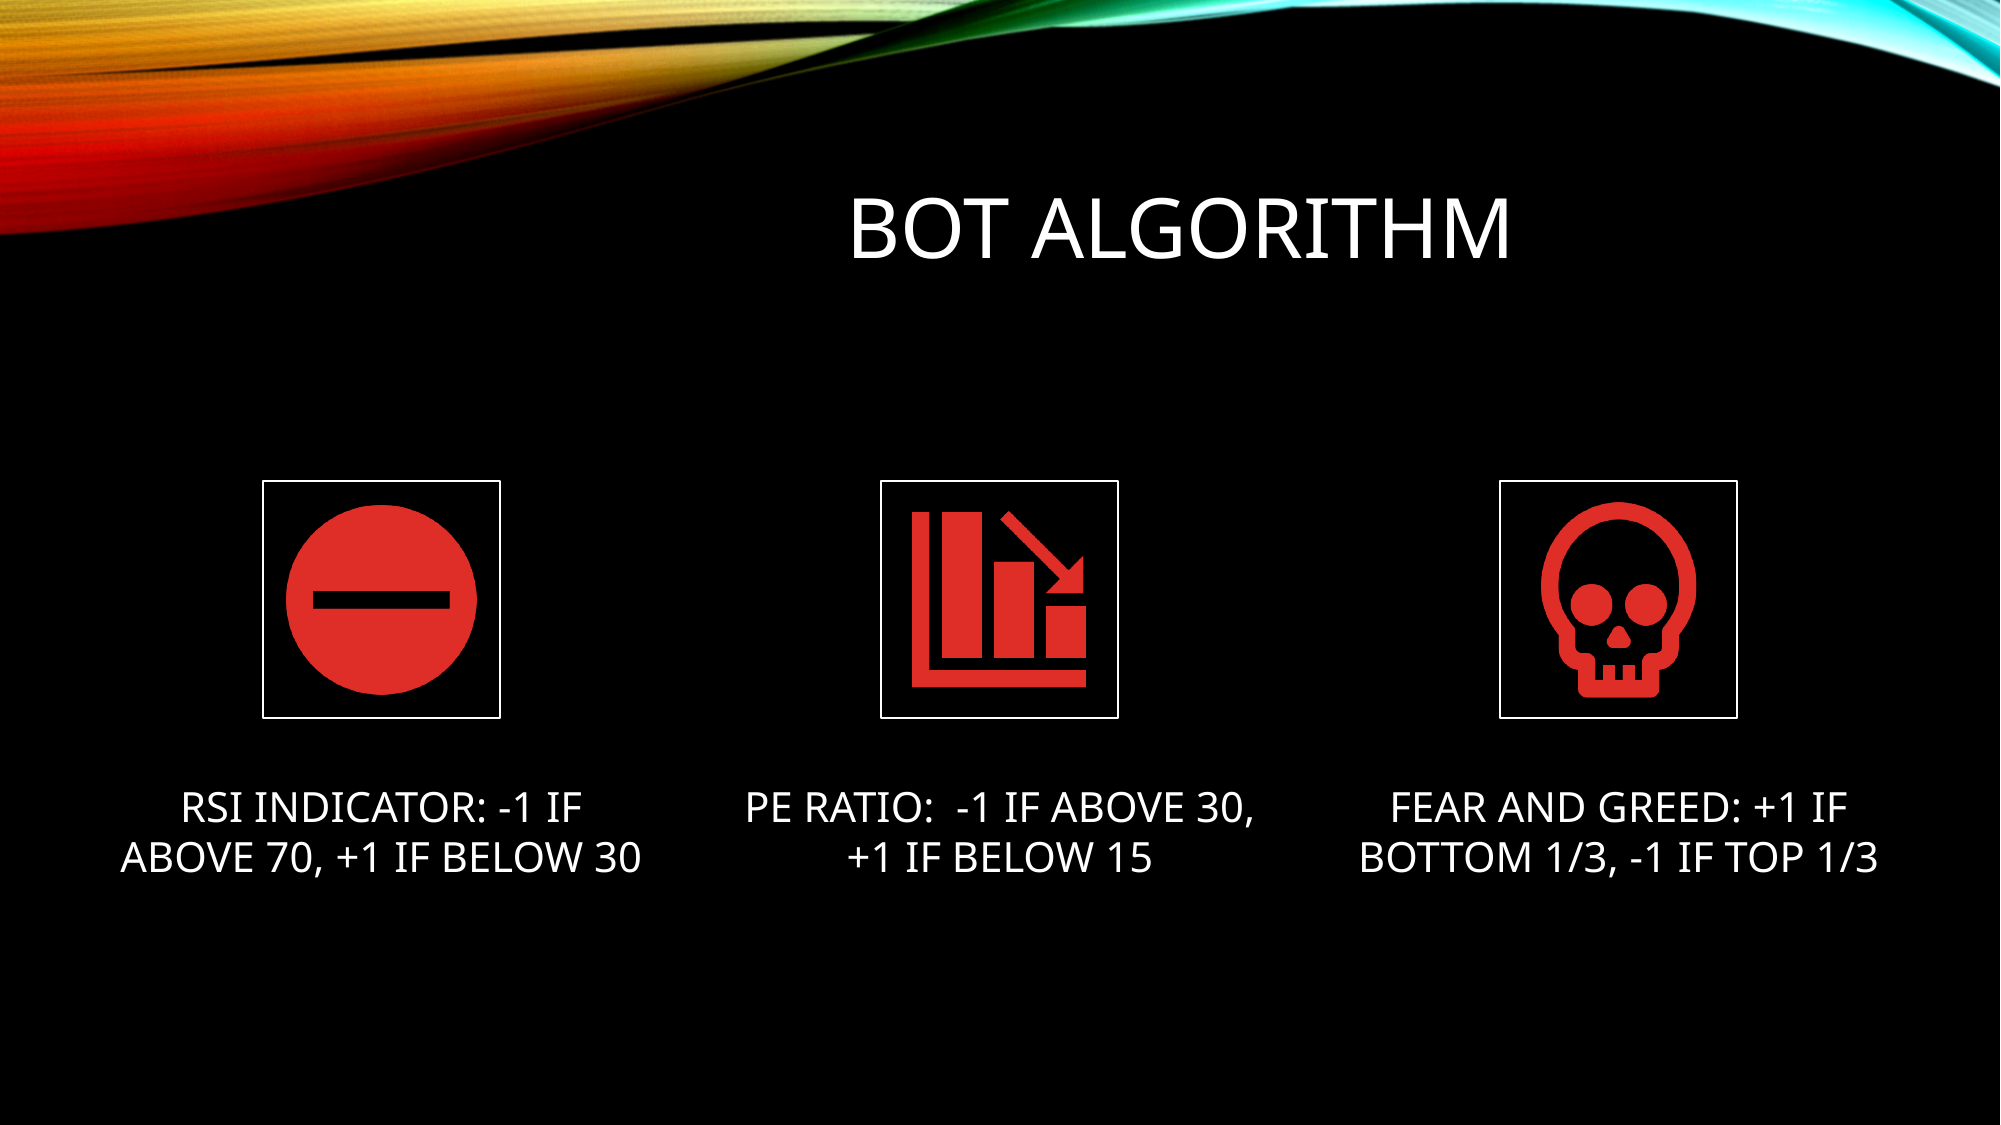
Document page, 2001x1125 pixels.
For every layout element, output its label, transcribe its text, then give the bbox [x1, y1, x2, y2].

picture [0, 0, 2000, 237]
title BOT ALGORITHM [474, 125, 1888, 338]
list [112, 359, 1888, 1021]
